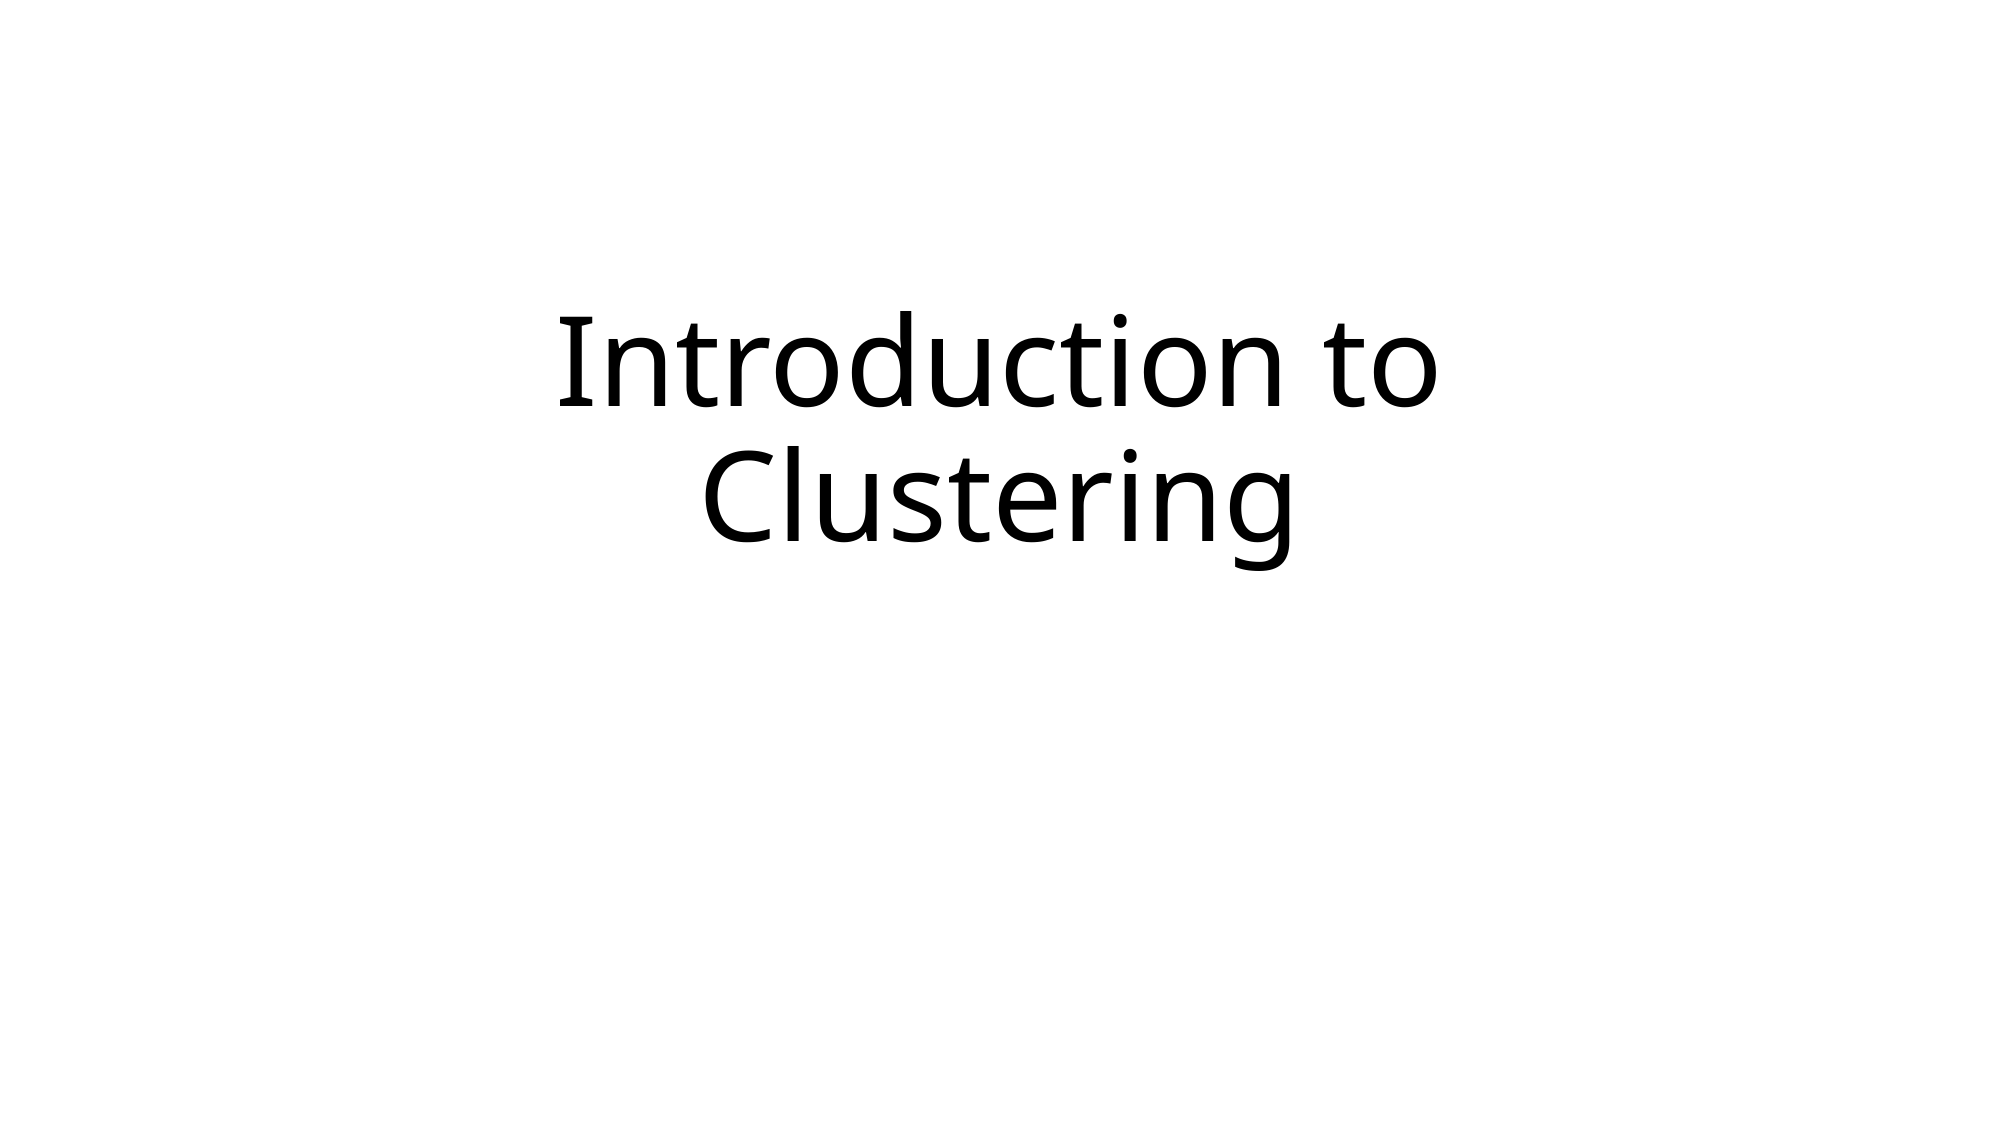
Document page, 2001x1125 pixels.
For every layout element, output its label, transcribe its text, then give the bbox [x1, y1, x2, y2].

title Introduction to Clustering [249, 184, 1750, 576]
